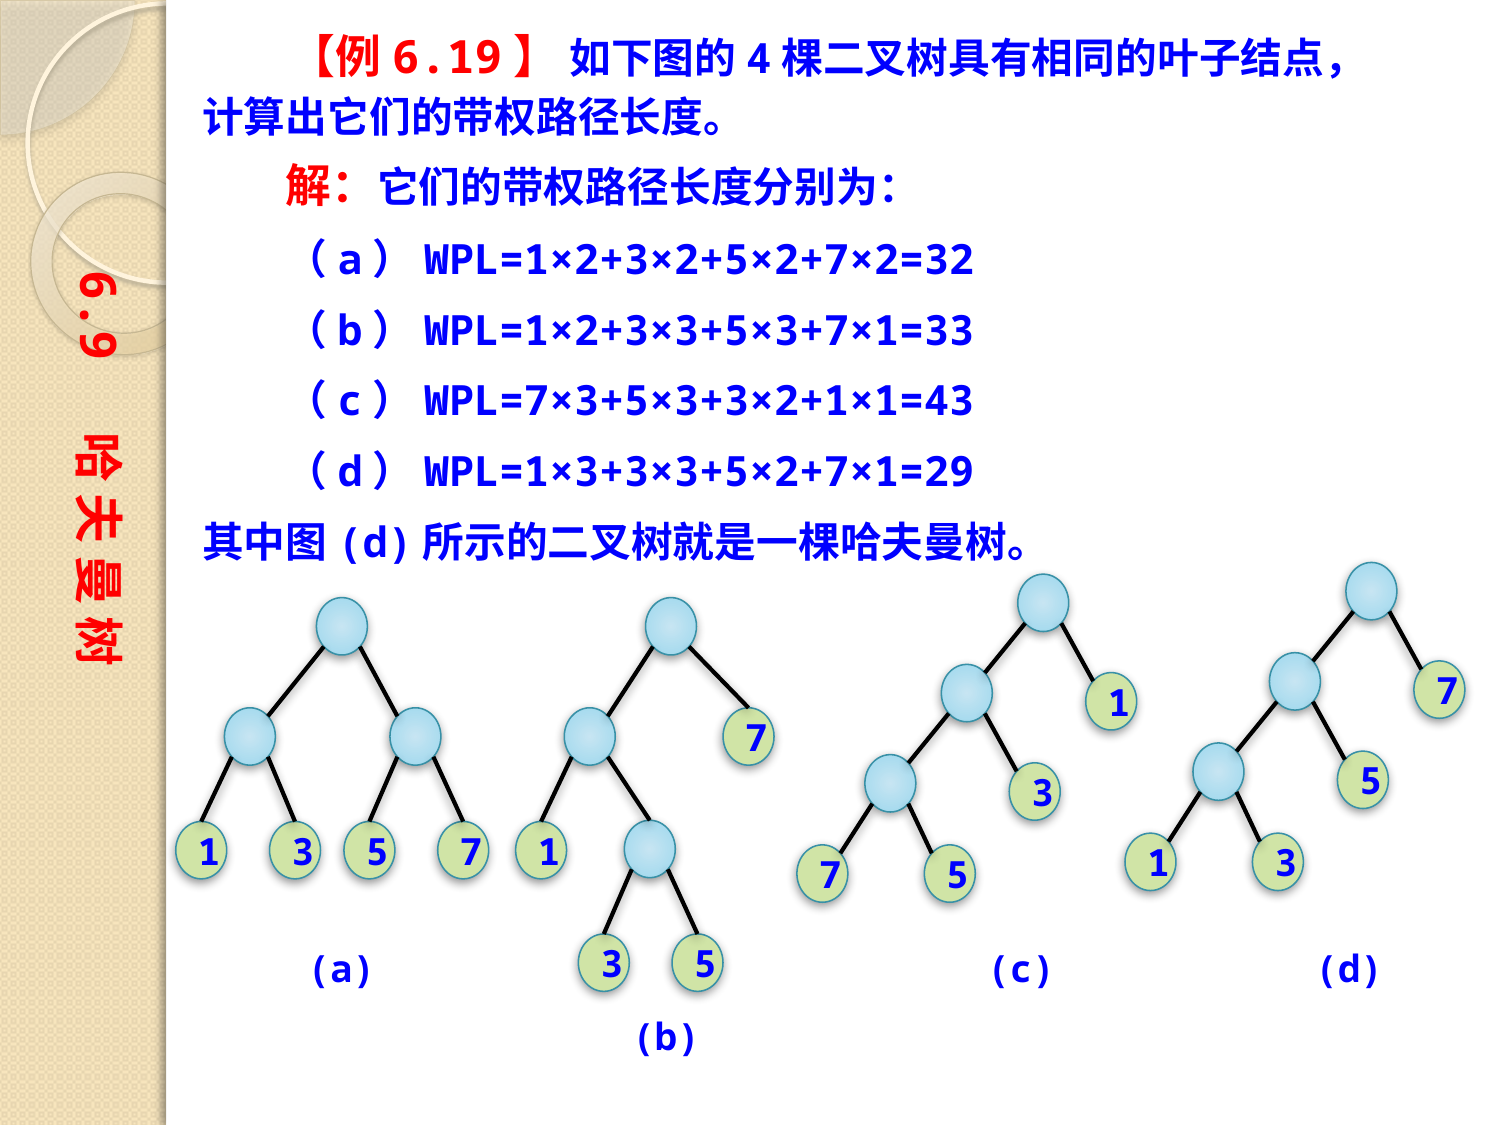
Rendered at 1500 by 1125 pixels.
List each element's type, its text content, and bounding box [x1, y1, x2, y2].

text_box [515, 597, 775, 1067]
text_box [175, 597, 489, 999]
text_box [796, 573, 1117, 999]
text_box 6.9 哈 夫 曼 树 [46, 246, 138, 692]
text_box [1124, 562, 1466, 999]
text_box 【例6.19】 如下图的4棵二叉树具有相同的叶子结点，计算出它们的带权路径长度。 解：它们的带权路径长度分别为： （a）WPL=1×2+3×2+5×2+7×2=32 （b）WPL=1×2+3×3+5×3+7×1=33 （c）WPL=7×3+5×3+3×2+1×1=43 （d）WPL=1×3+3×3+5×2+7×1=29 其中图(d)所示的二叉树就是一棵哈夫曼树。 [187, 16, 1389, 574]
